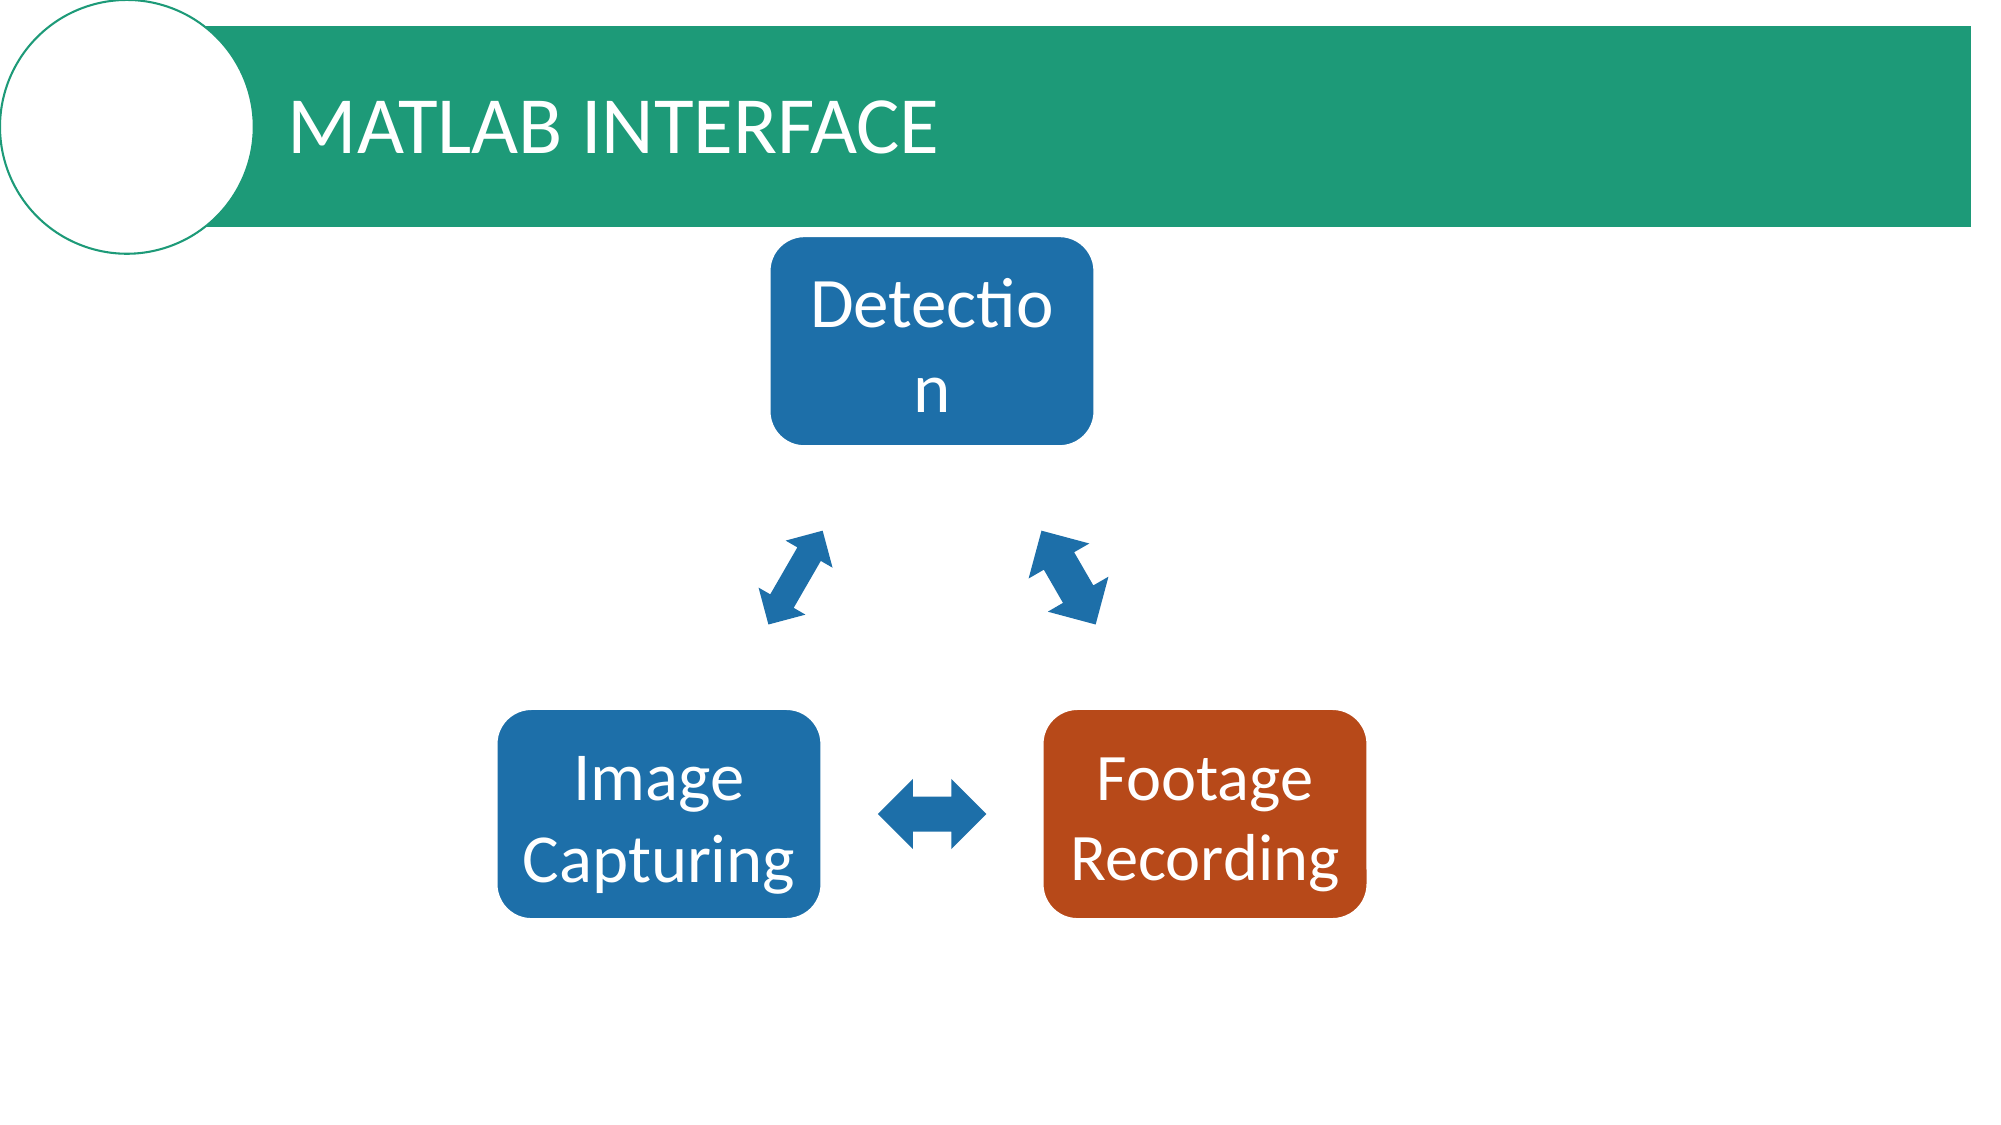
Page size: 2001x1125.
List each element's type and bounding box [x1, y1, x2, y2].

text_box [126, 25, 1973, 229]
text_box [0, 0, 205, 255]
text_box [281, 236, 1583, 1077]
